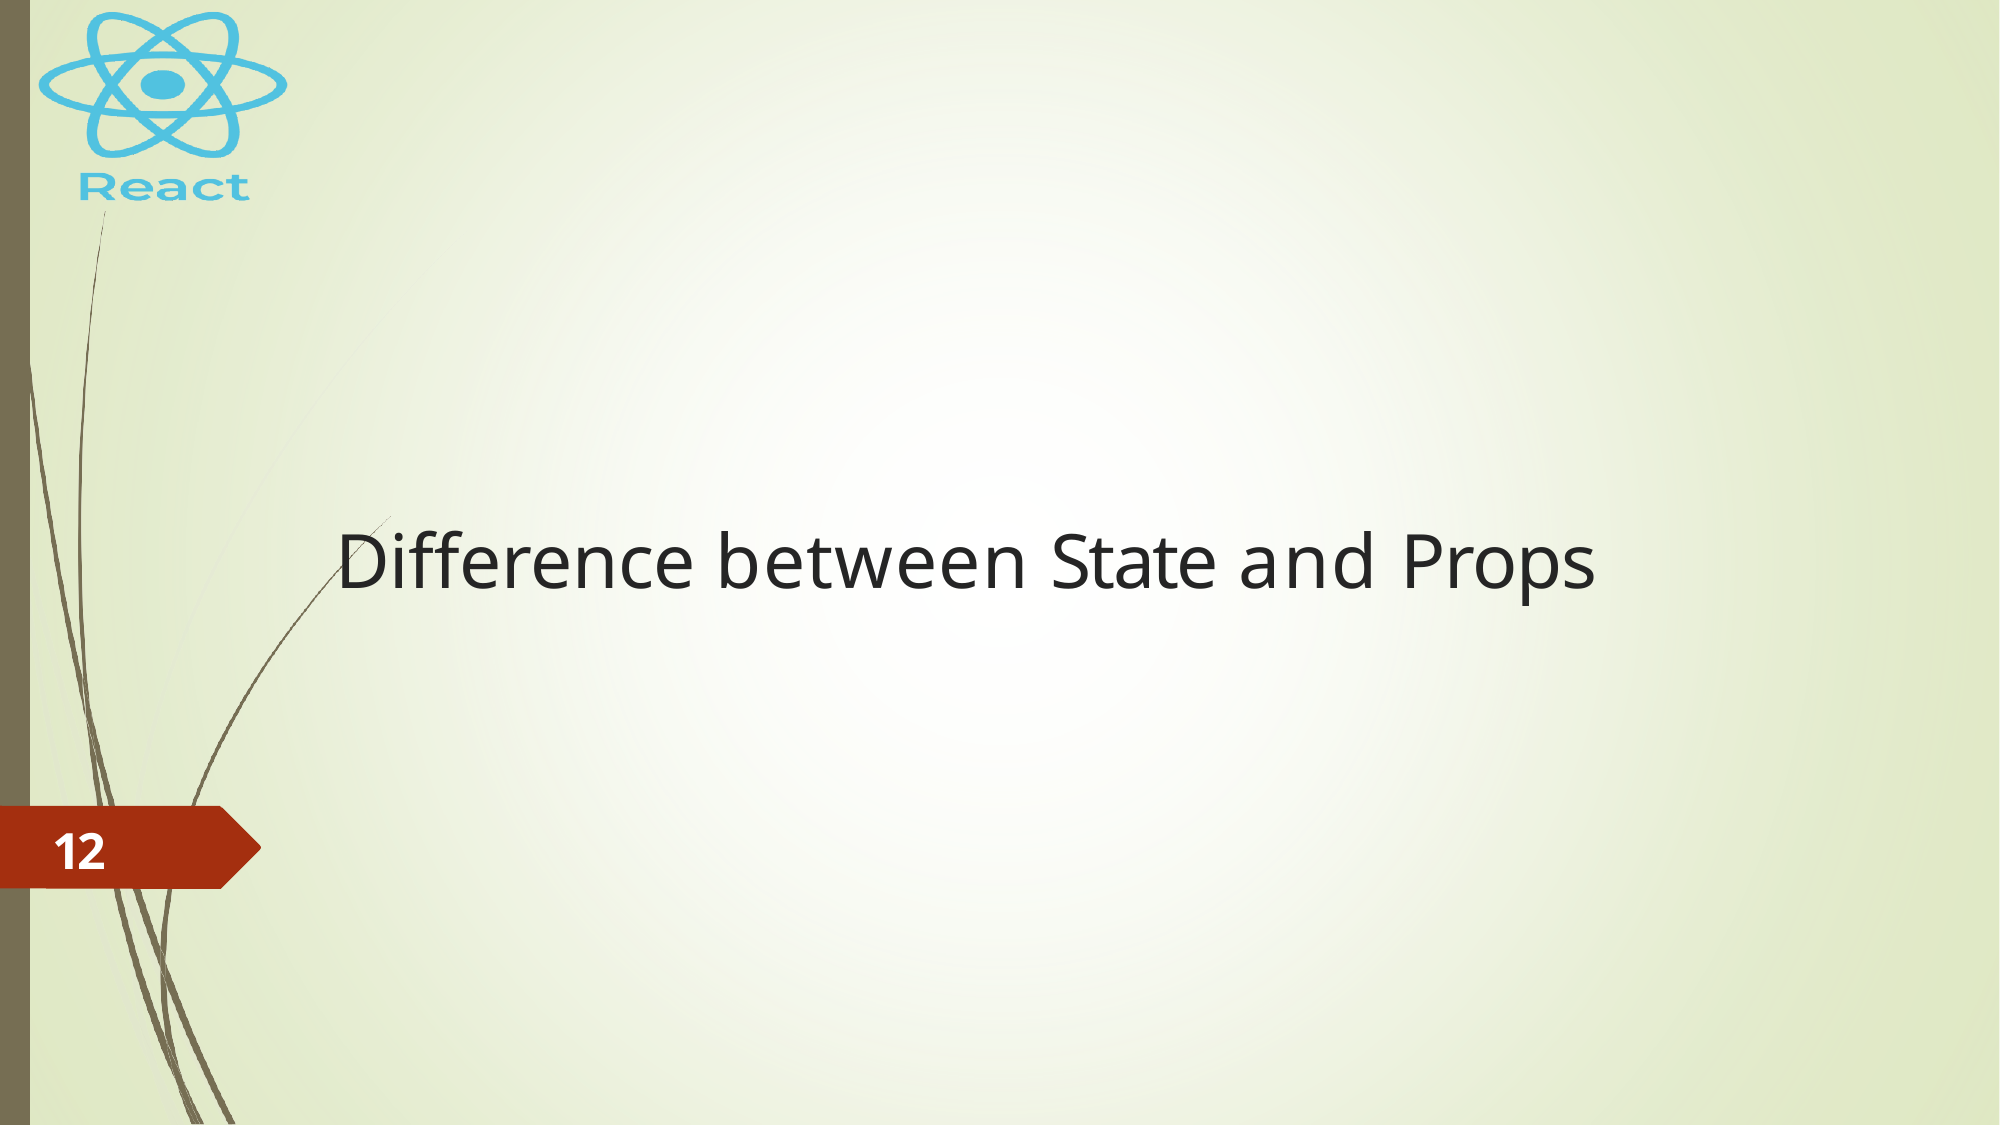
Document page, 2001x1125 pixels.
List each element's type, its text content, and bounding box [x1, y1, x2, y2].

text_box Difference between State and Props [333, 511, 1666, 604]
text_box 12 [50, 817, 111, 880]
picture [0, 0, 2000, 1125]
